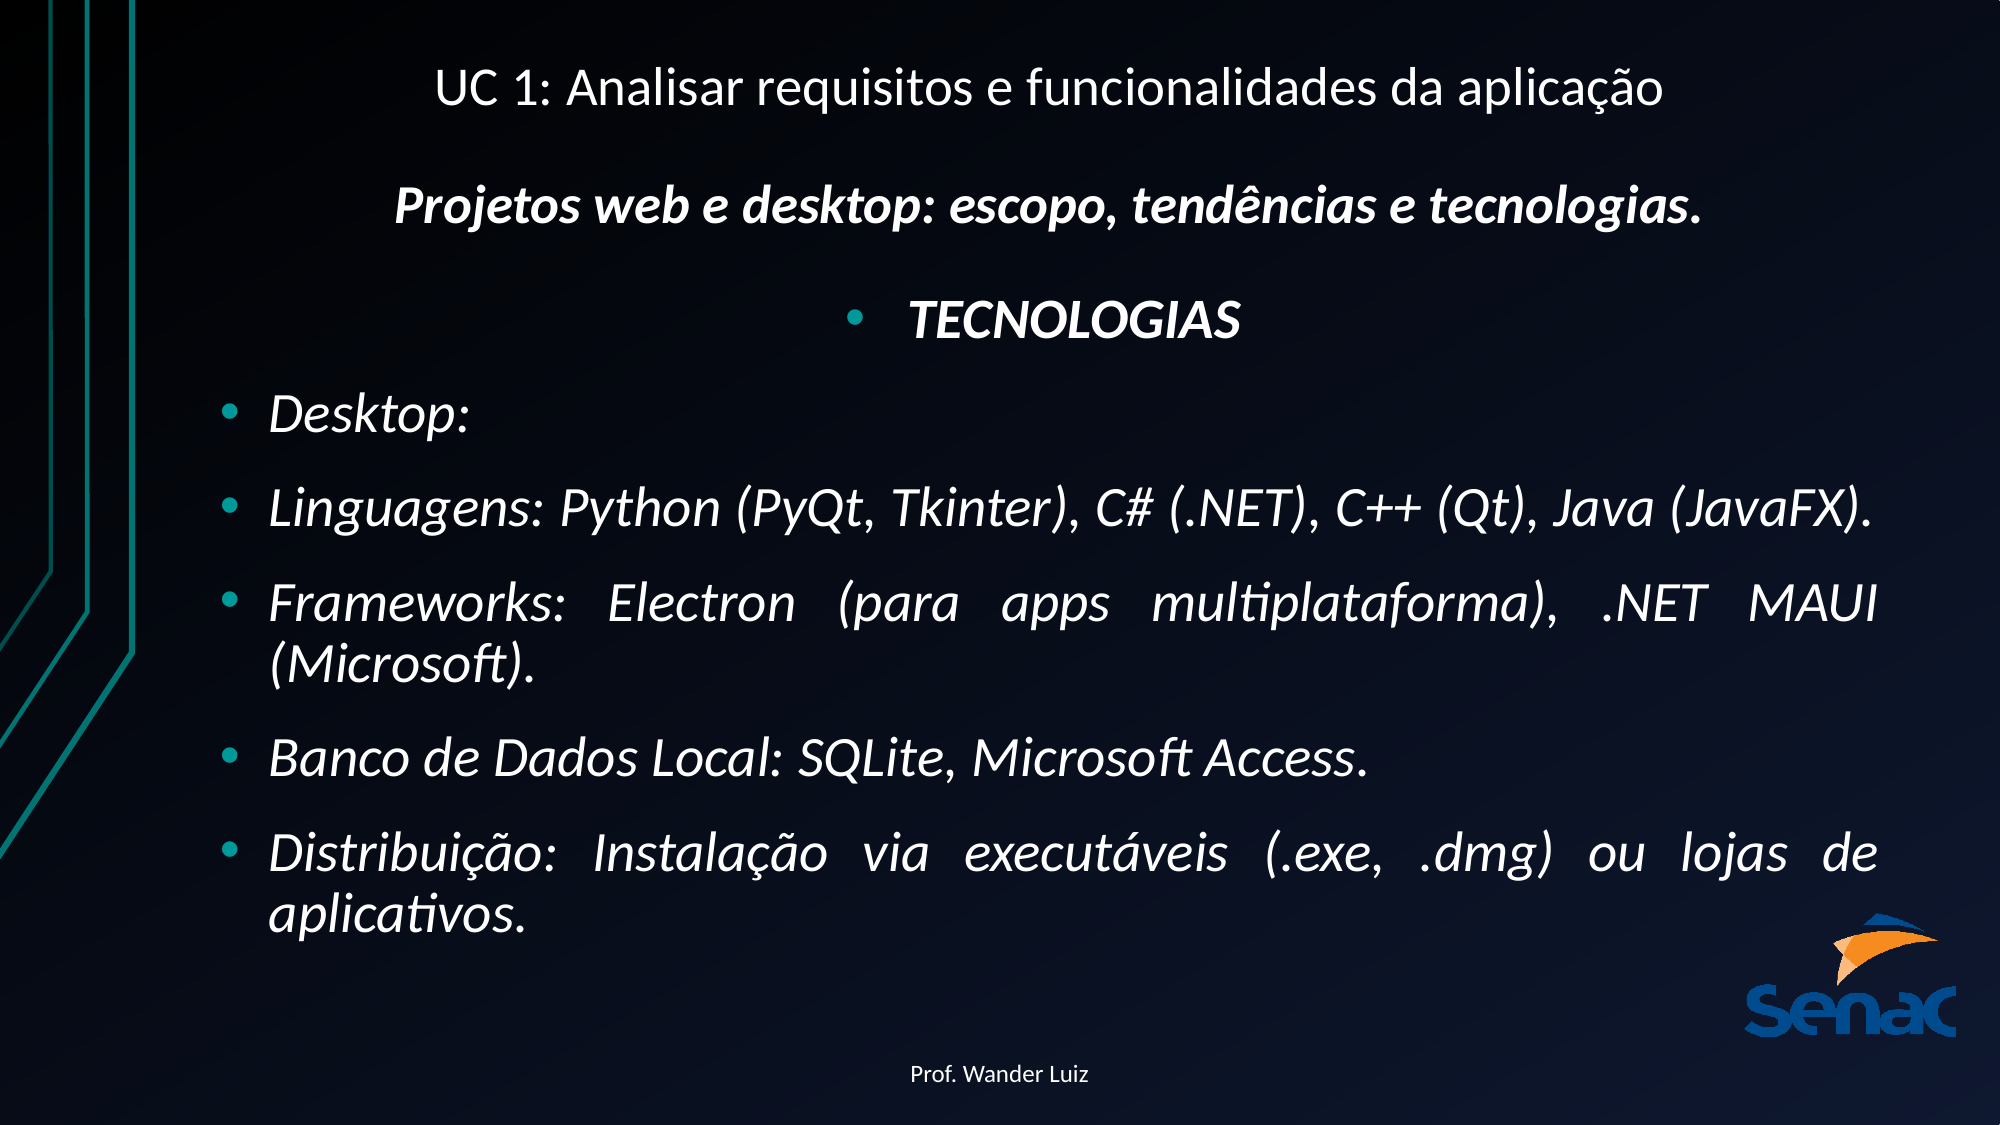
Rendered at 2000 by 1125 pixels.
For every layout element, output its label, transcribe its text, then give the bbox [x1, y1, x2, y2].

picture [1699, 824, 2000, 1125]
list TECNOLOGIAS Desktop: Linguagens: Python (PyQt, Tkinter), C# (.NET), C++ (Qt), Java (JavaFX). Frameworks: Electron (para apps multiplataforma), .NET MAUI (Microsoft). Banco de Dados Local: SQLite, Microsoft Access. Distribuição: Instalação via executáveis (.exe, .dmg) ou lojas de aplicativos. [199, 279, 1900, 1012]
footer Prof. Wander Luiz [566, 1042, 1433, 1103]
title UC 1: Analisar requisitos e funcionalidades da aplicação Projetos web e desktop: escopo, tendências e tecnologias. [199, 45, 1900, 246]
